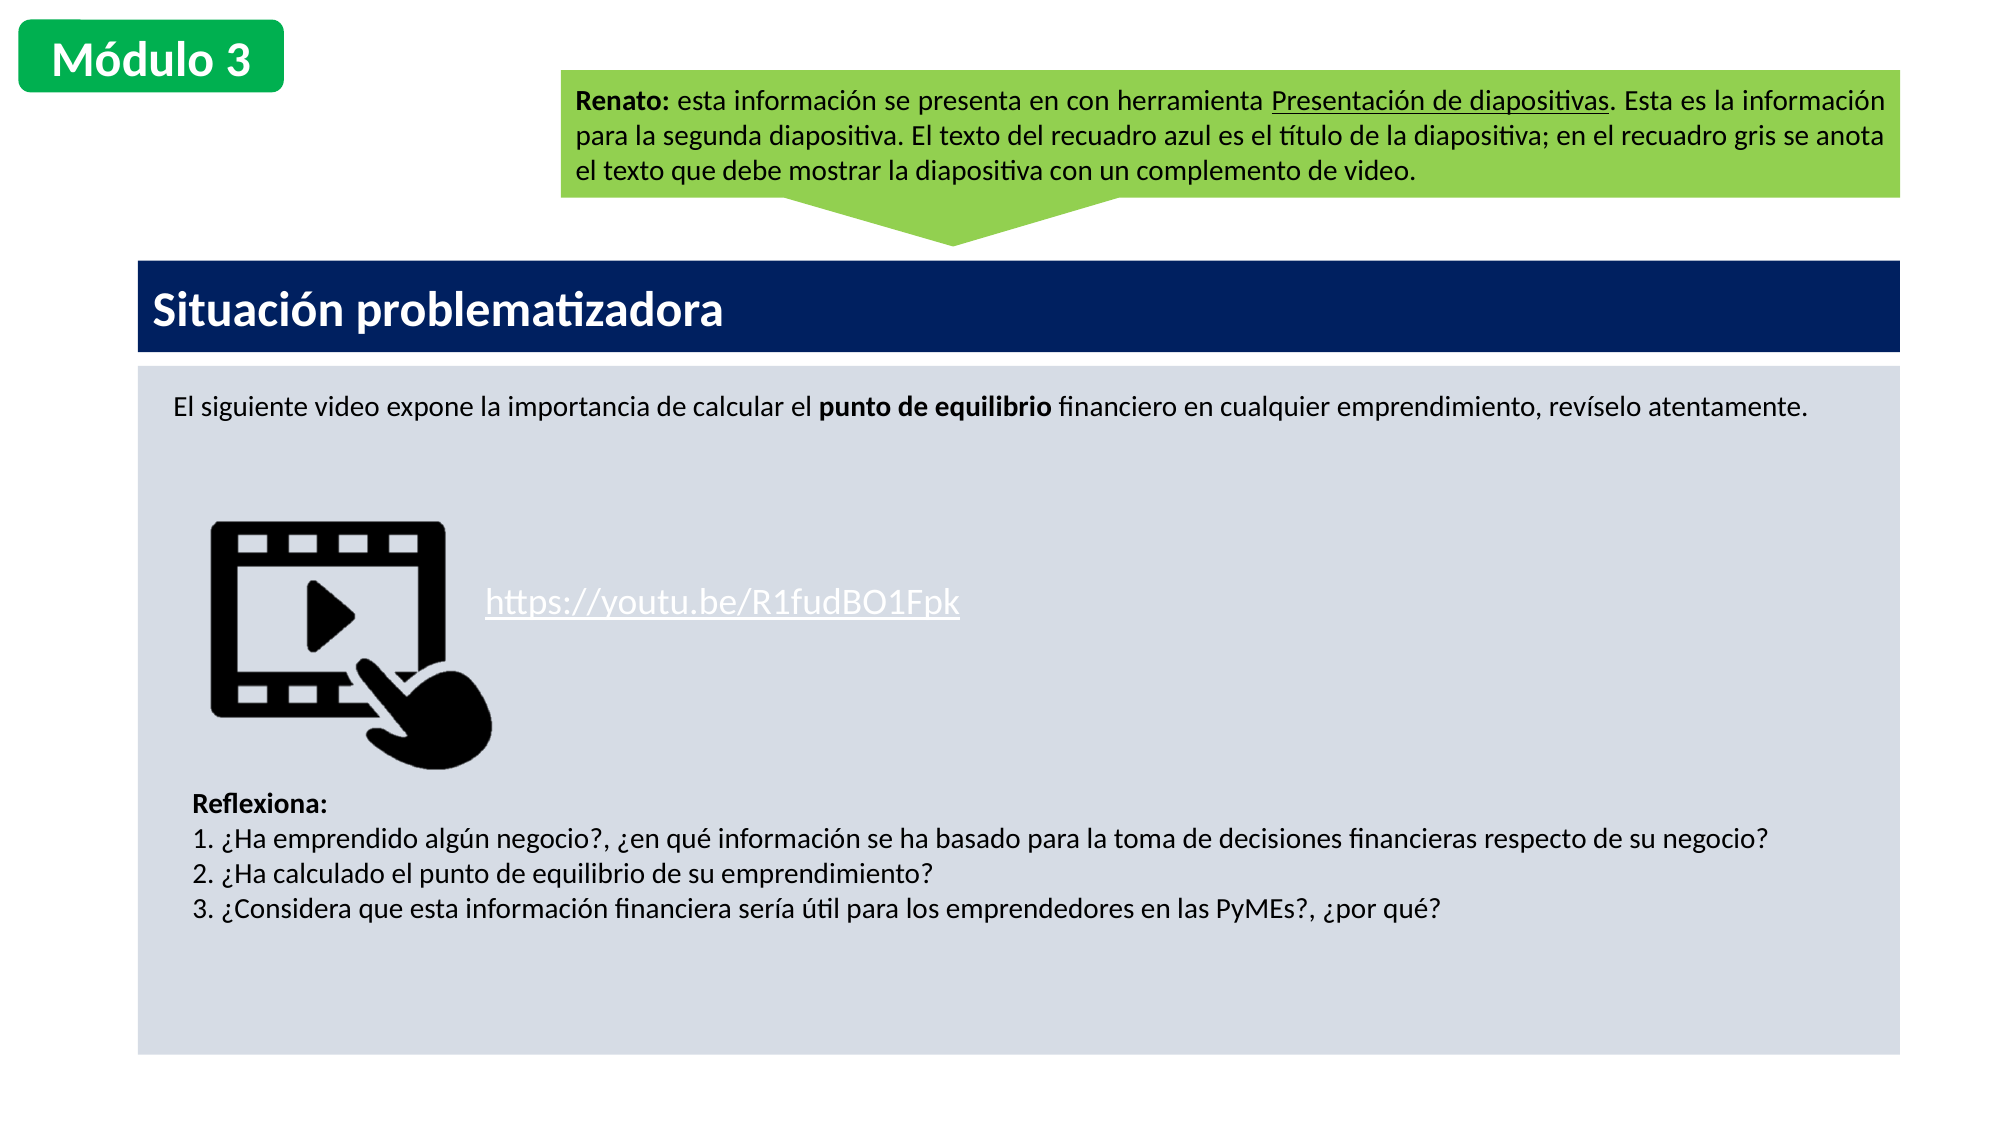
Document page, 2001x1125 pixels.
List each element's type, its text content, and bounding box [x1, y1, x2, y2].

text_box El siguiente video expone la importancia de calcular el punto de equilibrio financiero en cualquier emprendimiento, revíselo atentamente. [158, 379, 1842, 430]
text_box [137, 365, 1901, 1056]
text_box Renato: esta información se presenta en con herramienta Presentación de diapositivas. Esta es la información para la segunda diapositiva. El texto del recuadro azul es el título de la diapositiva; en el recuadro gris se anota el texto que debe mostrar la diapositiva con un complemento de video. [559, 69, 1902, 248]
text_box Módulo 3 [17, 18, 285, 94]
text_box Reflexiona: 1. ¿Ha emprendido algún negocio?, ¿en qué información se ha basado para la toma de decisiones financieras respecto de su negocio? 2. ¿Ha calculado el punto de equilibrio de su emprendimiento? 3. ¿Considera que esta información financiera sería útil para los emprendedores en las PyMEs?, ¿por qué? [177, 776, 1861, 932]
text_box https://youtu.be/R1fudBO1Fpk [499, 564, 985, 636]
picture [204, 517, 499, 777]
text_box [137, 260, 1901, 353]
list Situación problematizadora [137, 268, 984, 345]
